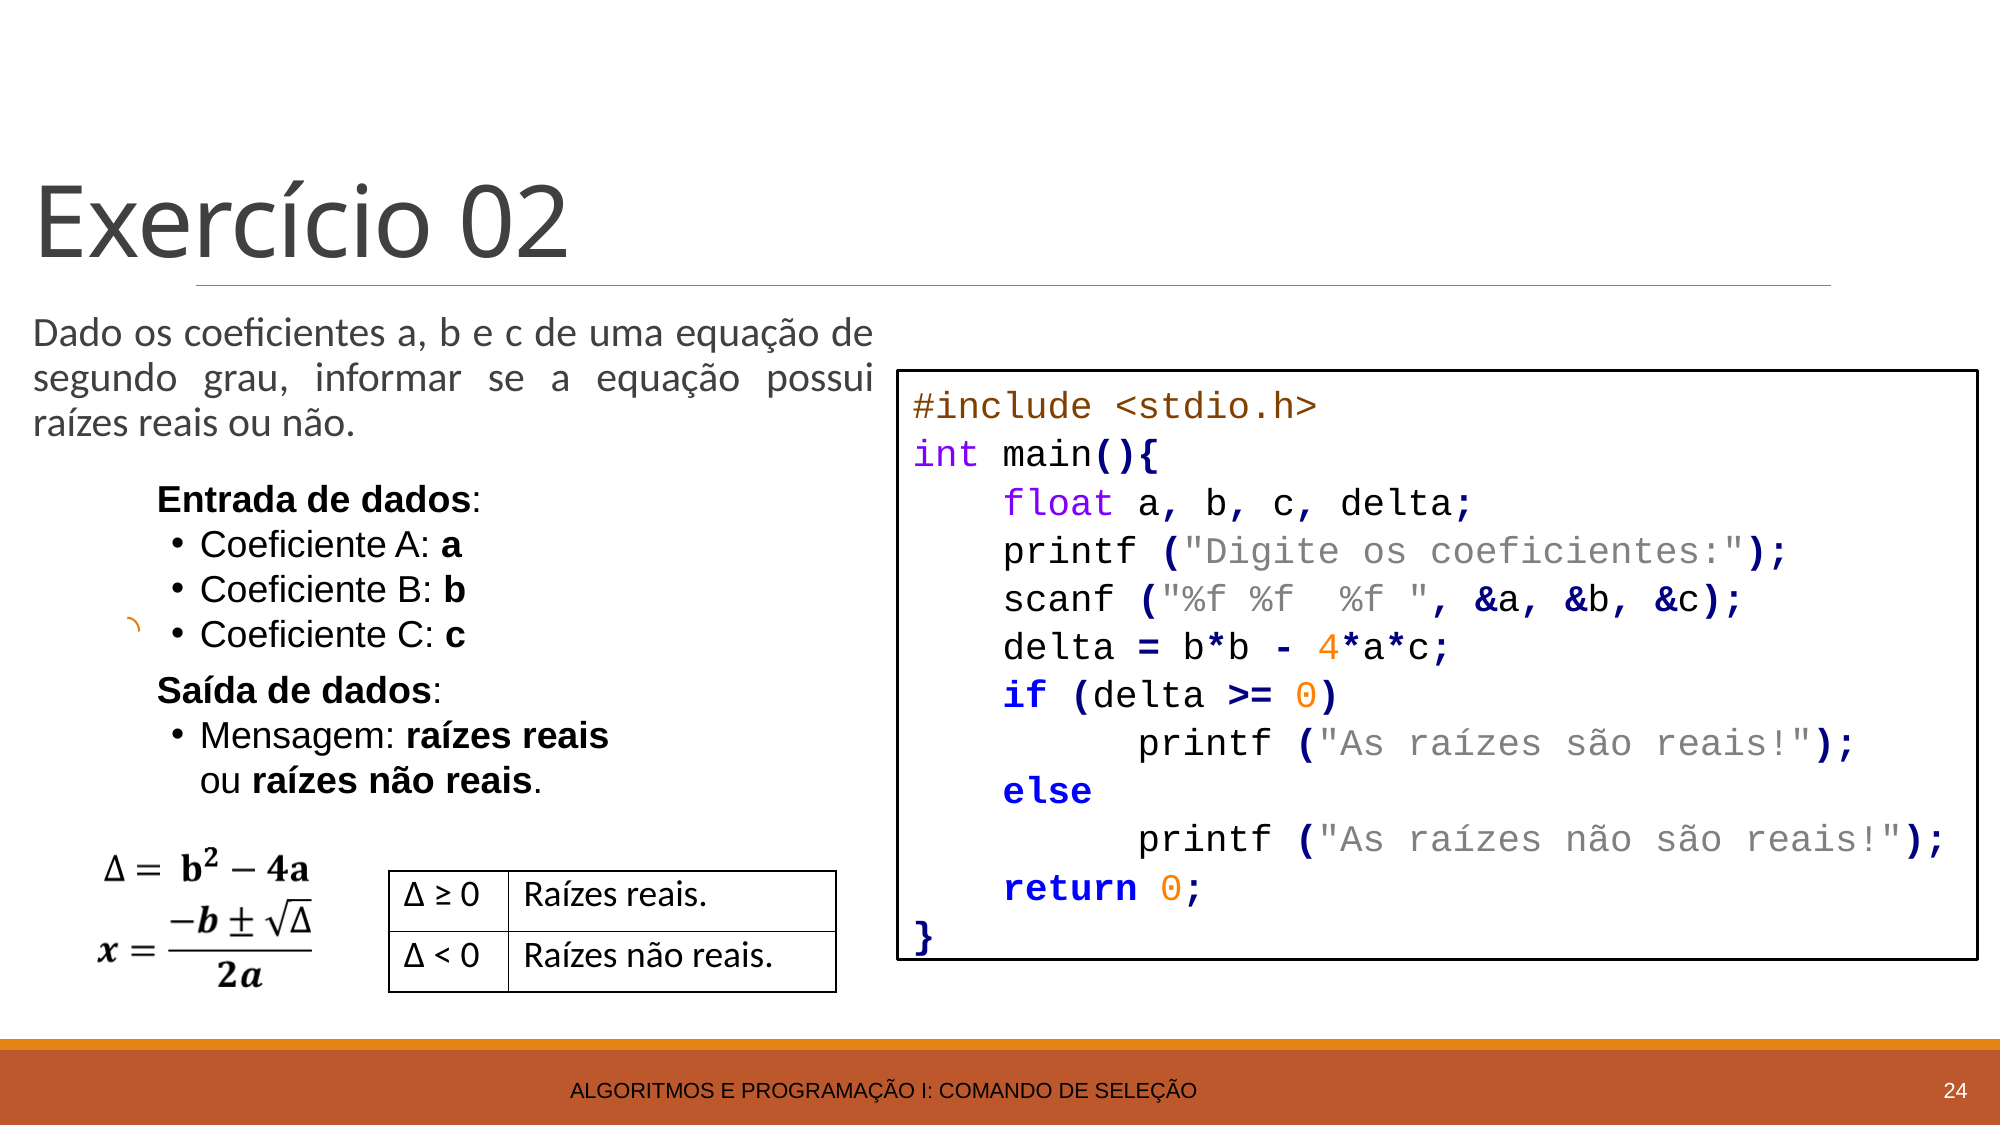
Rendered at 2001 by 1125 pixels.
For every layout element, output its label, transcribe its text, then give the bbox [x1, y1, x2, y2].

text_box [77, 834, 333, 997]
footer Algoritmos e Programação I: Comando de Seleção [17, 1059, 1751, 1120]
slide_number 24 [1767, 1059, 1983, 1120]
text_box [127, 616, 141, 632]
table_header ∆ ≥ 0 [390, 872, 508, 931]
title Exercício 02 [17, 47, 1984, 285]
table_cell ∆ < 0 [390, 932, 508, 991]
table_cell Raízes não reais. [509, 932, 835, 991]
text_box Entrada de dados: Coeficiente A: a Coeficiente B: b Coeficiente C: c [142, 467, 517, 659]
text_box #include <stdio.h> int main(){ float a, b, c, delta; printf ("Digite os coeficientes:"); scanf ("%f %f %f ", &a, &b, &c); delta = b*b - 4*a*c; if (delta >= 0) printf ("As raízes são reais!"); else printf ("As raízes não são reais!"); return 0; } [896, 369, 1979, 961]
list Dado os coeficientes a, b e c de uma equação de segundo grau, informar se a equação possui raízes reais ou não. [17, 302, 875, 1039]
text_box Saída de dados: Mensagem: raízes reais ou raízes não reais. [142, 659, 636, 809]
table_header Raízes reais. [509, 872, 835, 931]
